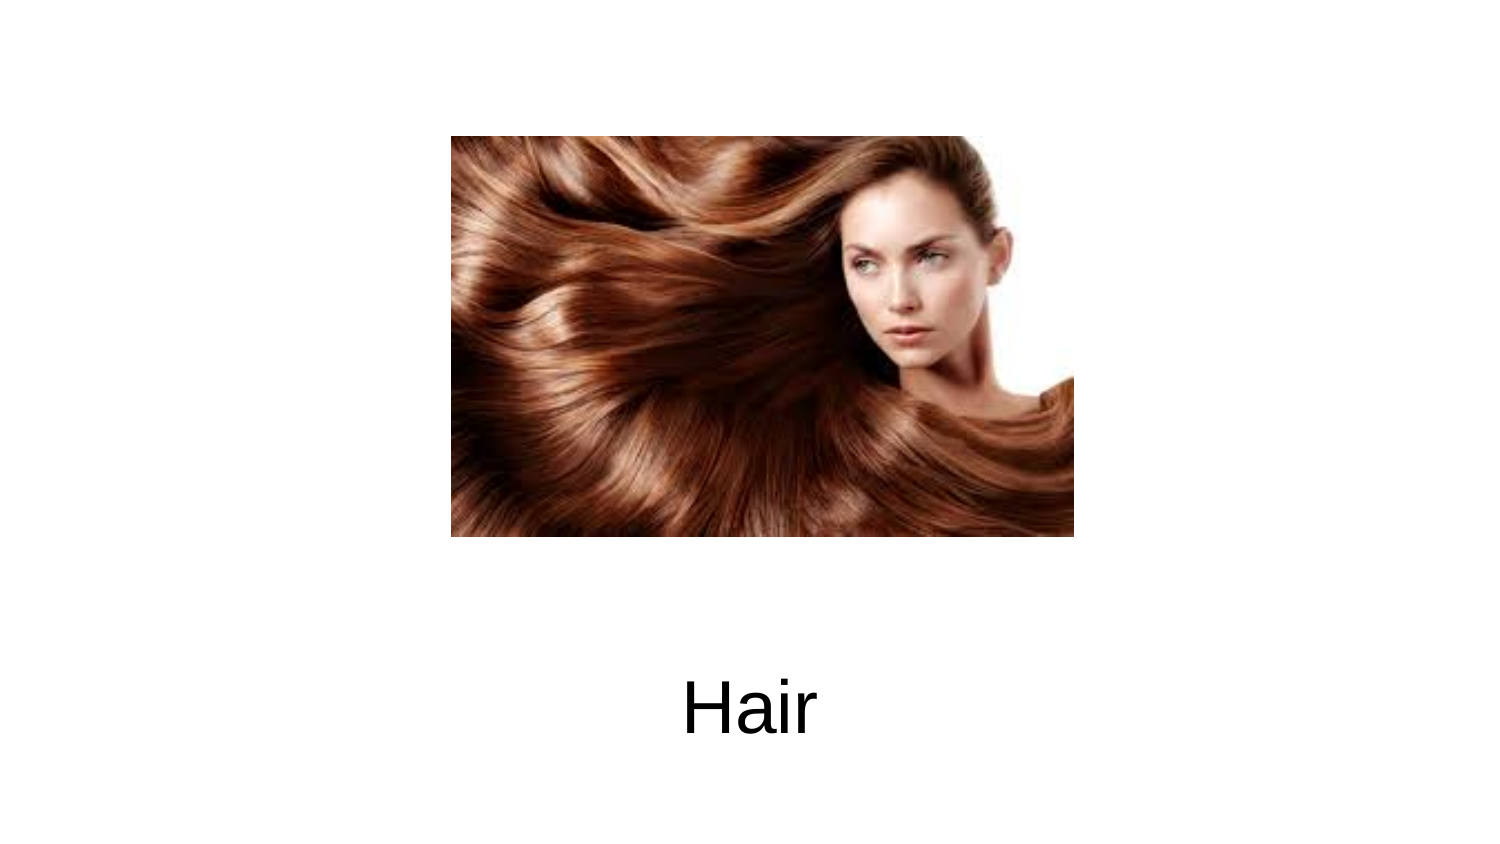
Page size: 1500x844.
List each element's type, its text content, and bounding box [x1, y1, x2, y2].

picture [450, 136, 1074, 537]
title Hair [51, 634, 1449, 773]
